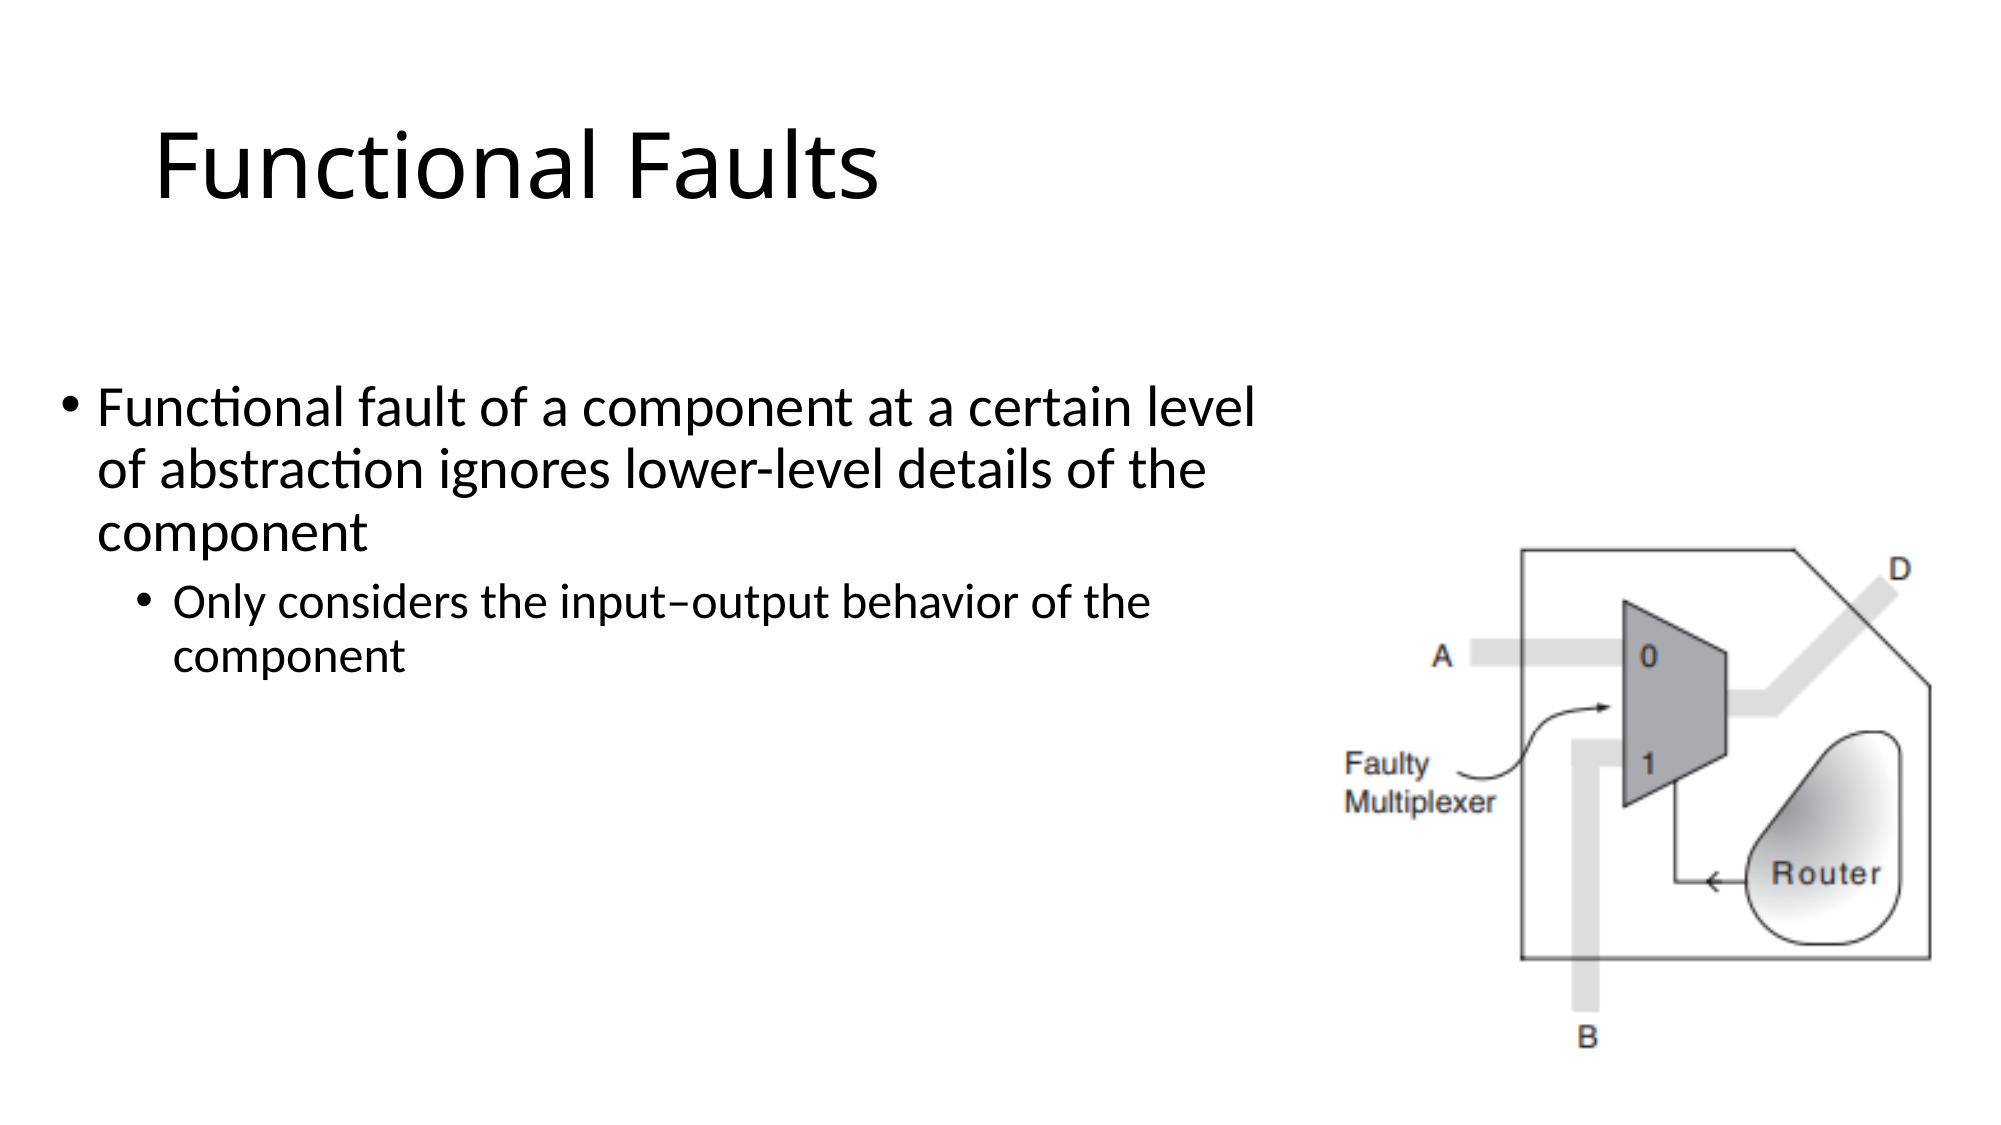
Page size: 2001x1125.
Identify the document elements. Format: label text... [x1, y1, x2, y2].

title Functional Faults [137, 59, 1863, 278]
list Functional fault of a component at a certain level of abstraction ignores lower-level details of the component Only considers the input–output behavior of the component [45, 277, 1316, 992]
picture [1326, 509, 1955, 1087]
